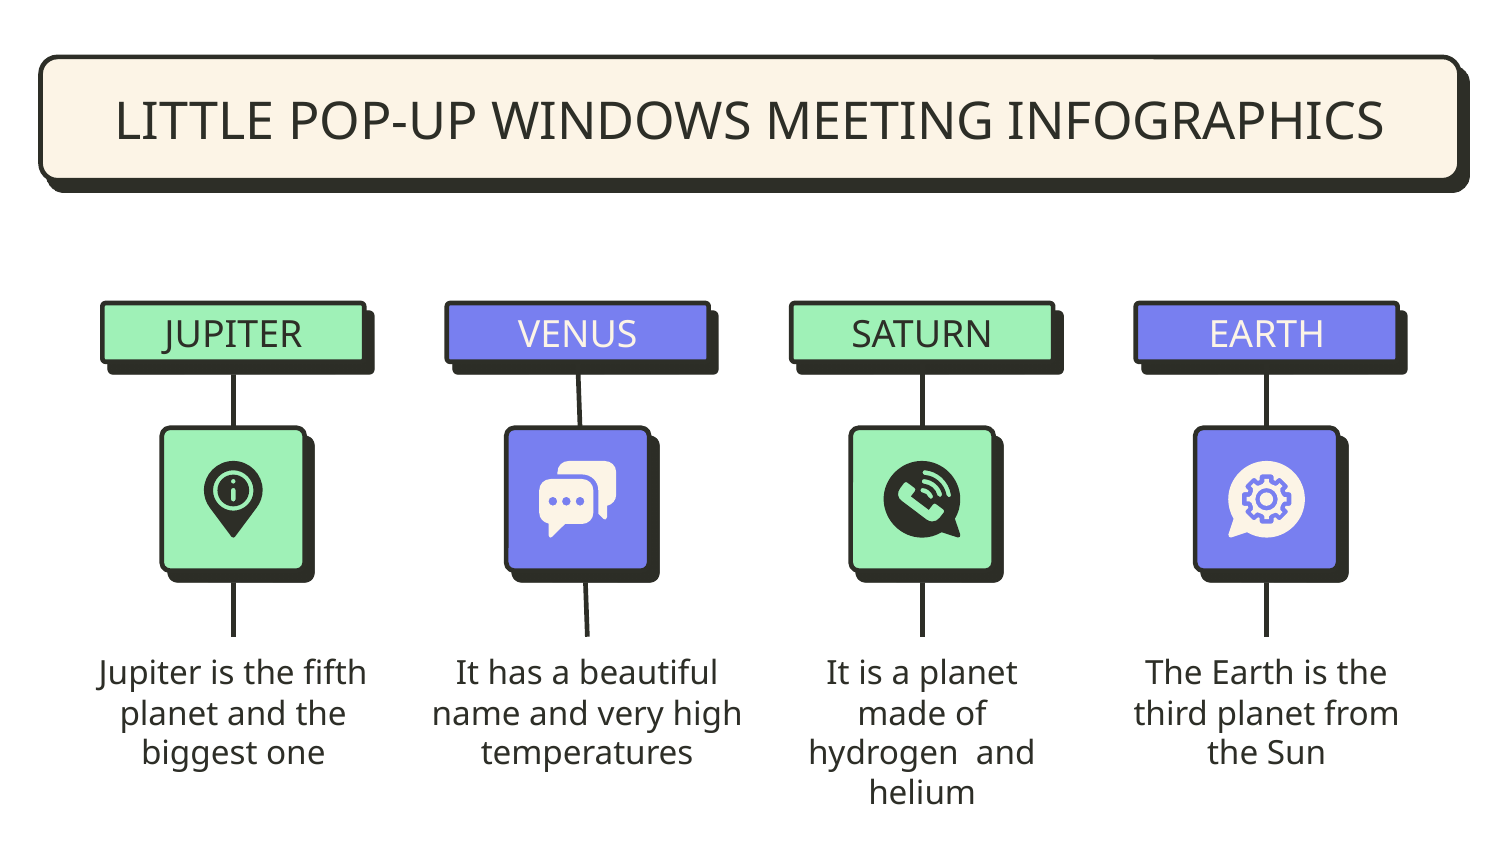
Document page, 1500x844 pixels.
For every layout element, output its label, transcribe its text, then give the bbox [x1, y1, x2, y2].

title LITTLE POP-UP WINDOWS MEETING INFOGRAPHICS [75, 67, 1425, 170]
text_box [408, 302, 766, 767]
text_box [766, 302, 1082, 767]
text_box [73, 302, 393, 767]
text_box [1107, 302, 1427, 767]
